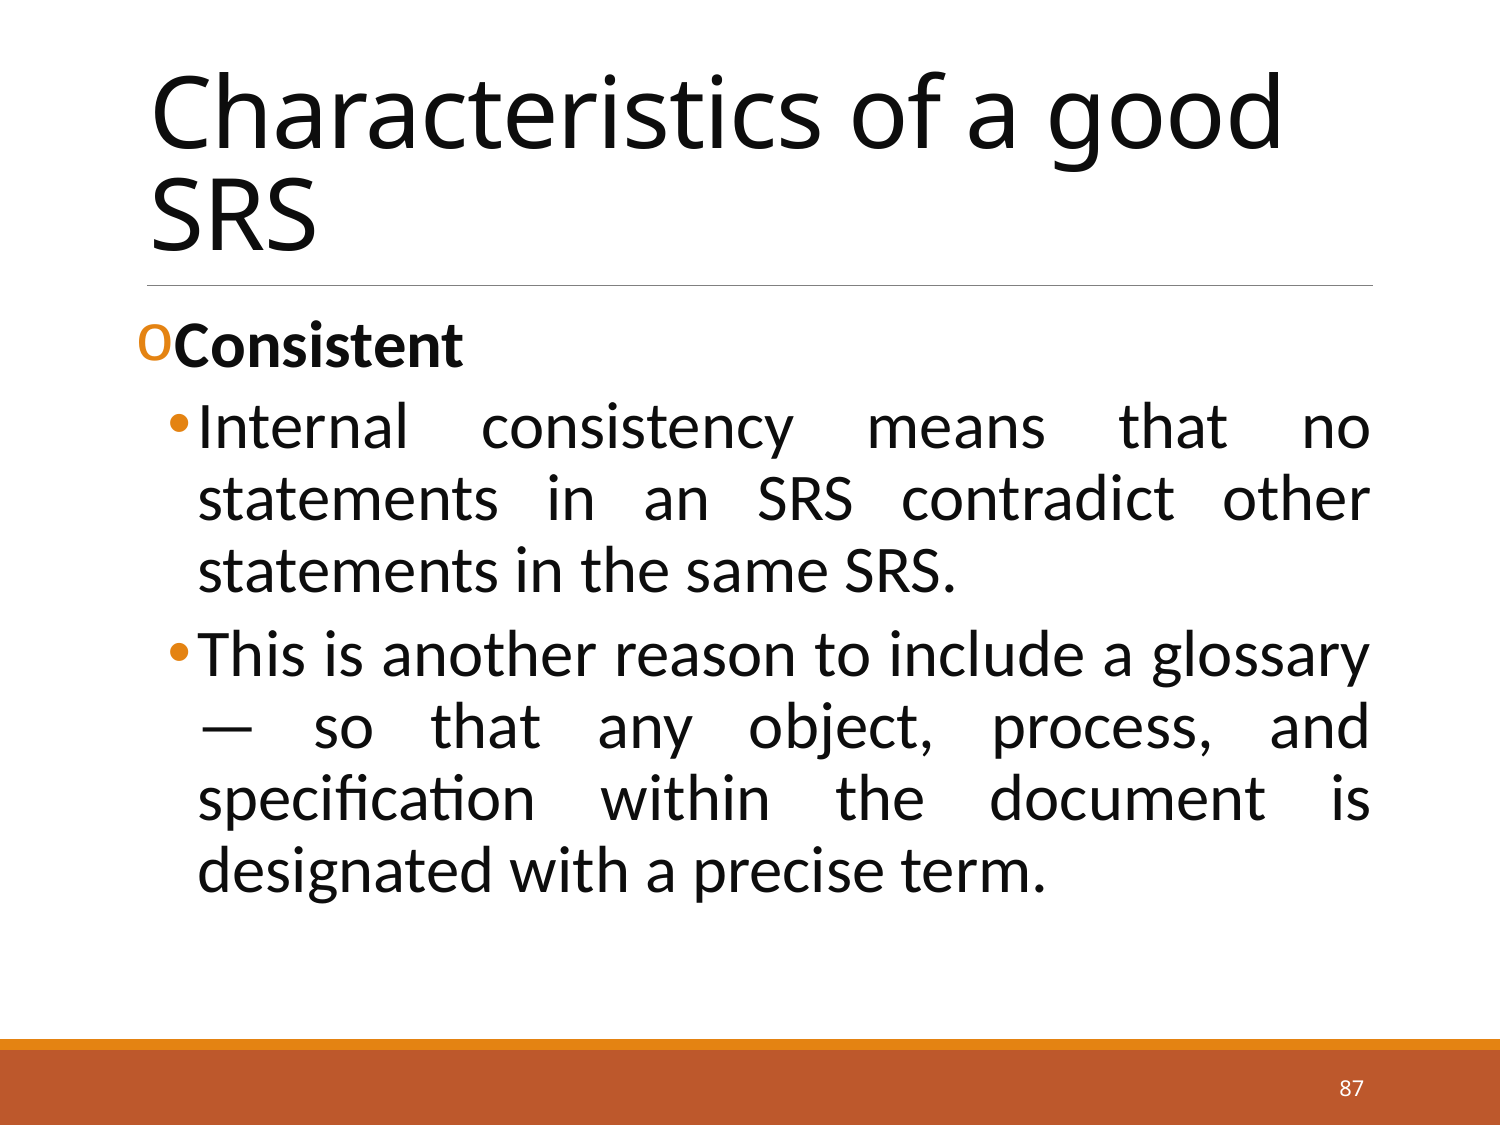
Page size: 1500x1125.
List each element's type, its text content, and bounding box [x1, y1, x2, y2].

title Characteristics of a good SRS [134, 41, 1373, 279]
slide_number 87 [1217, 1059, 1380, 1120]
list Consistent Internal consistency means that no statements in an SRS contradict other statements in the same SRS. This is another reason to include a glossary — so that any object, process, and specification within the document is designated with a precise term. [134, 302, 1373, 963]
